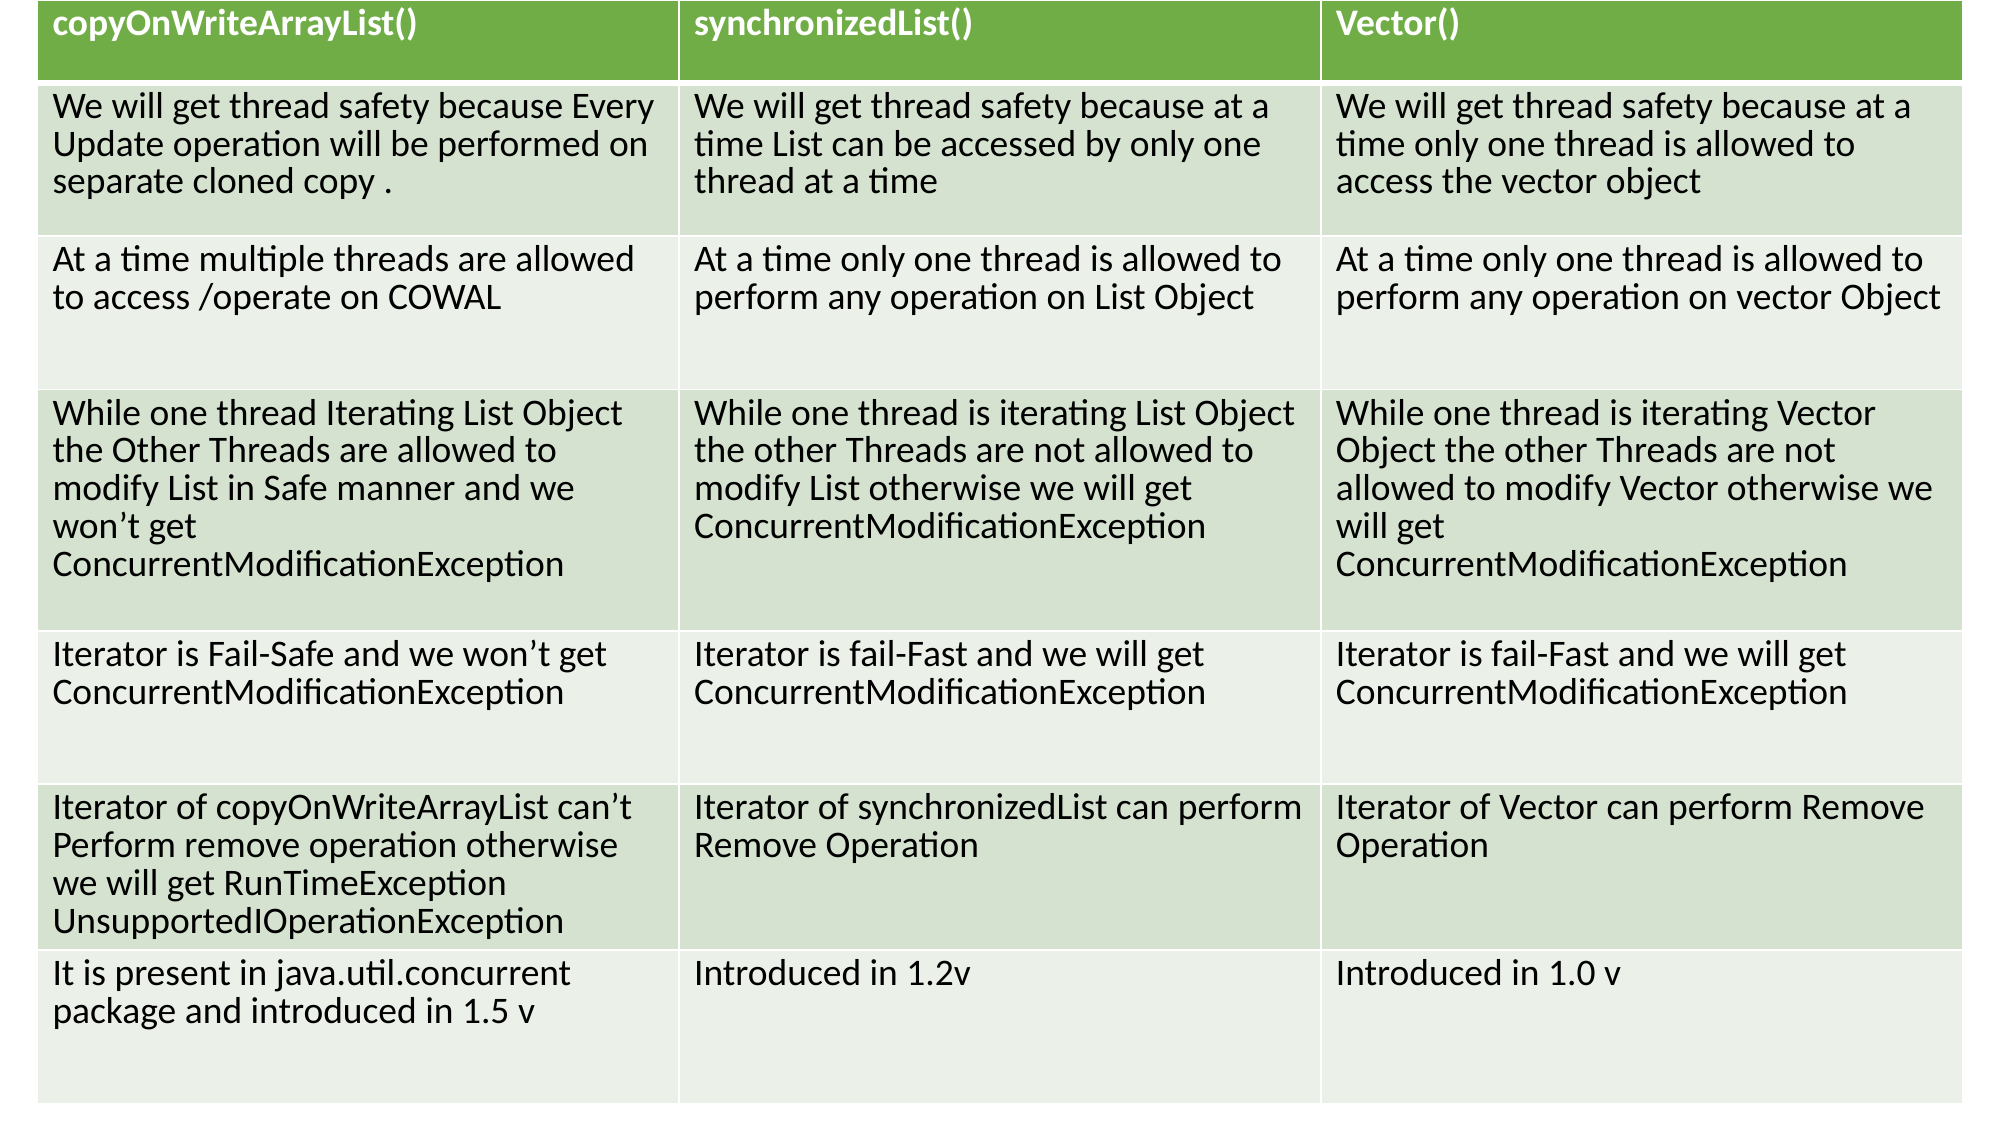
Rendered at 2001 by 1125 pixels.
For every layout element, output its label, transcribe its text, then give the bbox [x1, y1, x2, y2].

table_cell At a time multiple threads are allowed to access /operate on COWAL [38, 237, 678, 389]
table_cell We will get thread safety because at a time only one thread is allowed to access the vector object [1322, 86, 1962, 235]
table_cell While one thread is iterating Vector Object the other Threads are not allowed to modify Vector otherwise we will get ConcurrentModificationException [1322, 390, 1962, 630]
table_cell Introduced in 1.0 v [1322, 951, 1962, 1103]
table_header Vector() [1322, 1, 1962, 80]
table_cell It is present in java.util.concurrent package and introduced in 1.5 v [38, 951, 678, 1103]
table_header copyOnWriteArrayList() [38, 1, 678, 80]
table_cell At a time only one thread is allowed to perform any operation on vector Object [1322, 237, 1962, 389]
table_cell Iterator is fail-Fast and we will get ConcurrentModificationException [1322, 632, 1962, 783]
table_cell Iterator of copyOnWriteArrayList can’t Perform remove operation otherwise we will get RunTimeException UnsupportedIOperationException [38, 785, 678, 949]
table_cell Iterator of synchronizedList can perform Remove Operation [680, 785, 1320, 949]
table_cell While one thread Iterating List Object the Other Threads are allowed to modify List in Safe manner and we won’t get ConcurrentModificationException [38, 390, 678, 630]
table_cell At a time only one thread is allowed to perform any operation on List Object [680, 237, 1320, 389]
table_cell Iterator is fail-Fast and we will get ConcurrentModificationException [680, 632, 1320, 783]
table_cell Iterator of Vector can perform Remove Operation [1322, 785, 1962, 949]
table_cell While one thread is iterating List Object the other Threads are not allowed to modify List otherwise we will get ConcurrentModificationException [680, 390, 1320, 630]
table_cell We will get thread safety because at a time List can be accessed by only one thread at a time [680, 86, 1320, 235]
table_cell We will get thread safety because Every Update operation will be performed on separate cloned copy . [38, 86, 678, 235]
table_header synchronizedList() [680, 1, 1320, 80]
table_cell Iterator is Fail-Safe and we won’t get ConcurrentModificationException [38, 632, 678, 783]
table_cell Introduced in 1.2v [680, 951, 1320, 1103]
